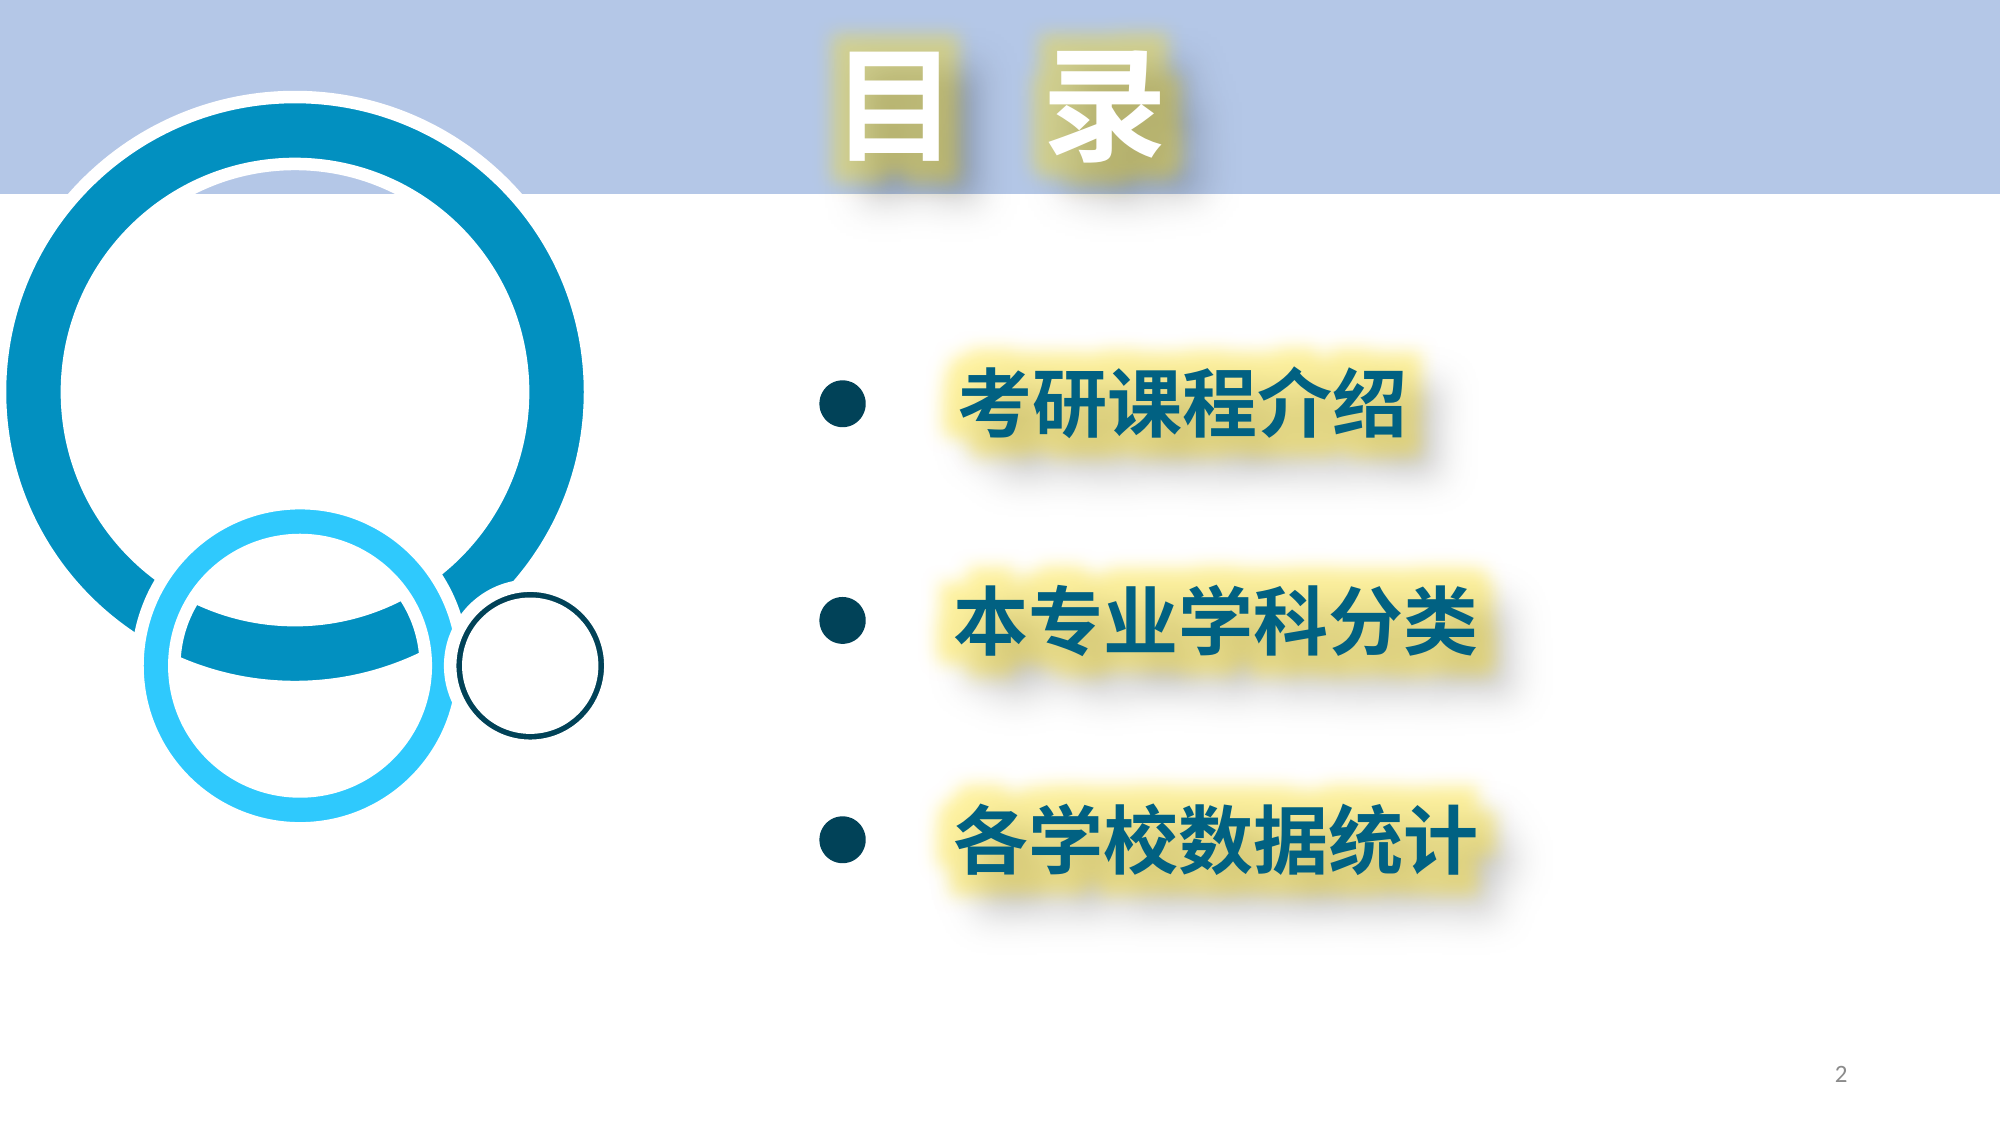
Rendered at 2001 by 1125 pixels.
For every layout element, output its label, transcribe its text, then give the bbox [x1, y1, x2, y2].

text_box 目 录 [284, 18, 1716, 184]
text_box 本专业学科分类 [852, 567, 1579, 673]
text_box 考研课程介绍 [819, 348, 1546, 454]
text_box [818, 815, 867, 865]
text_box 各学校数据统计 [852, 786, 1579, 891]
text_box [818, 595, 867, 645]
text_box [818, 379, 867, 429]
slide_number 2 [1412, 1042, 1863, 1103]
